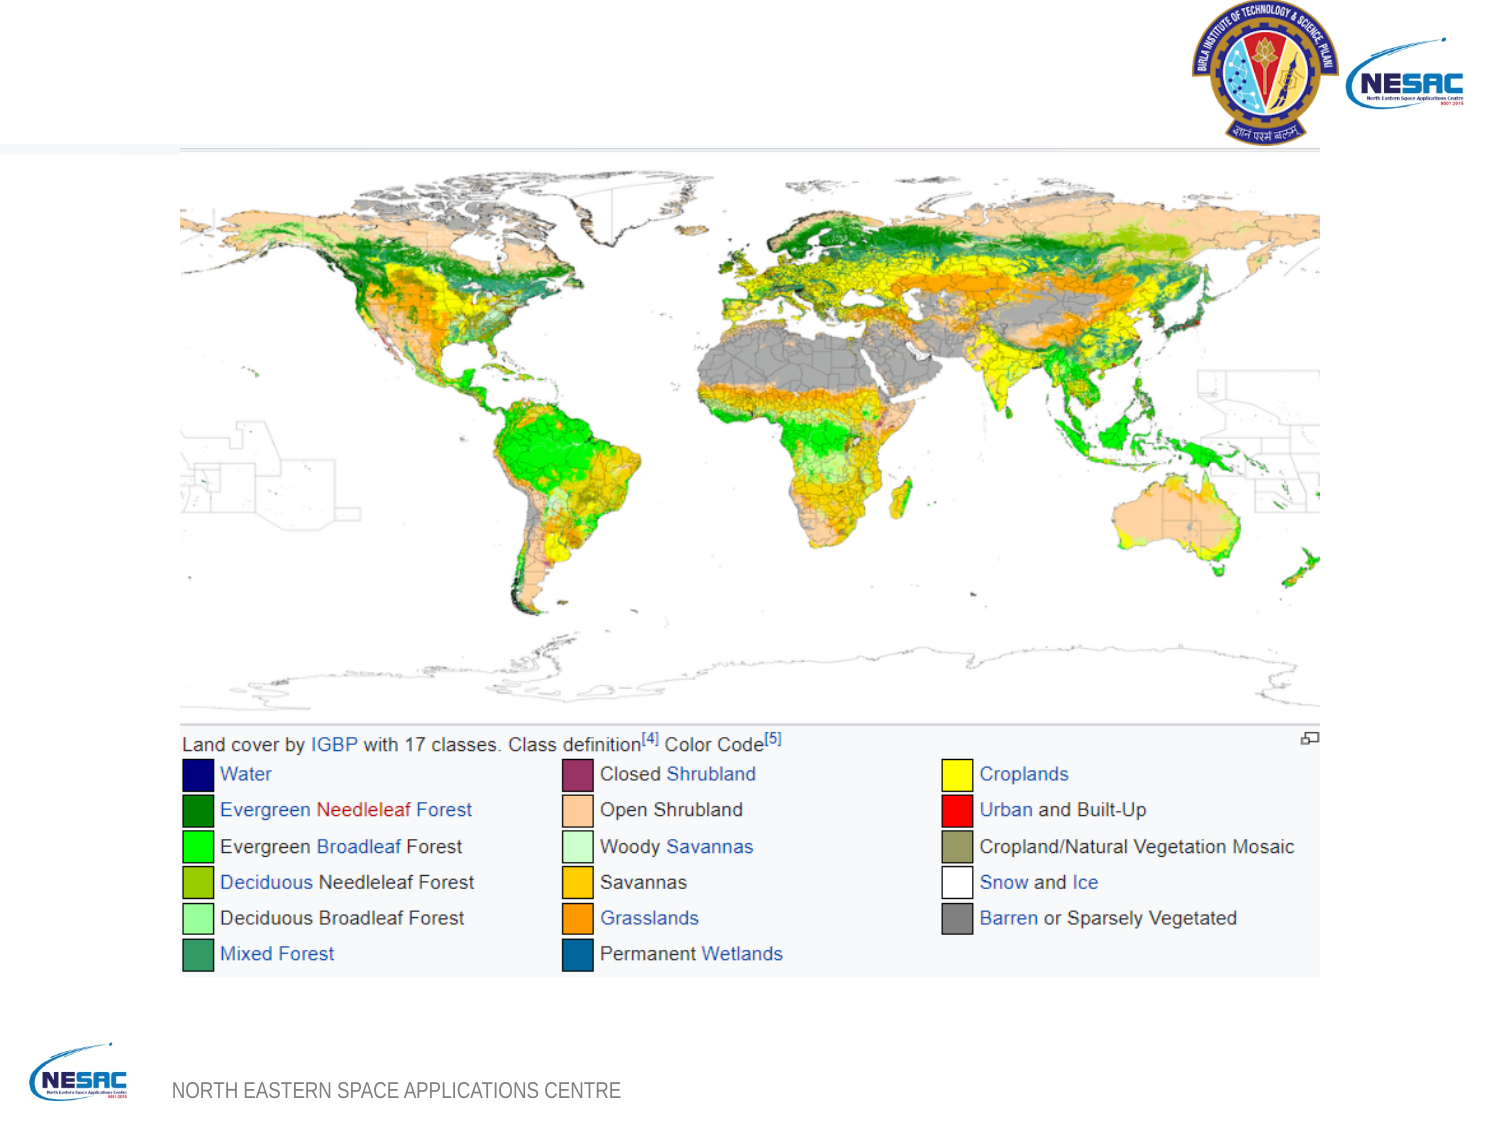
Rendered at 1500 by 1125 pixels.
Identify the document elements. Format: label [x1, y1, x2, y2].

picture [1192, 0, 1500, 146]
picture [179, 147, 1320, 978]
picture [0, 1018, 157, 1125]
